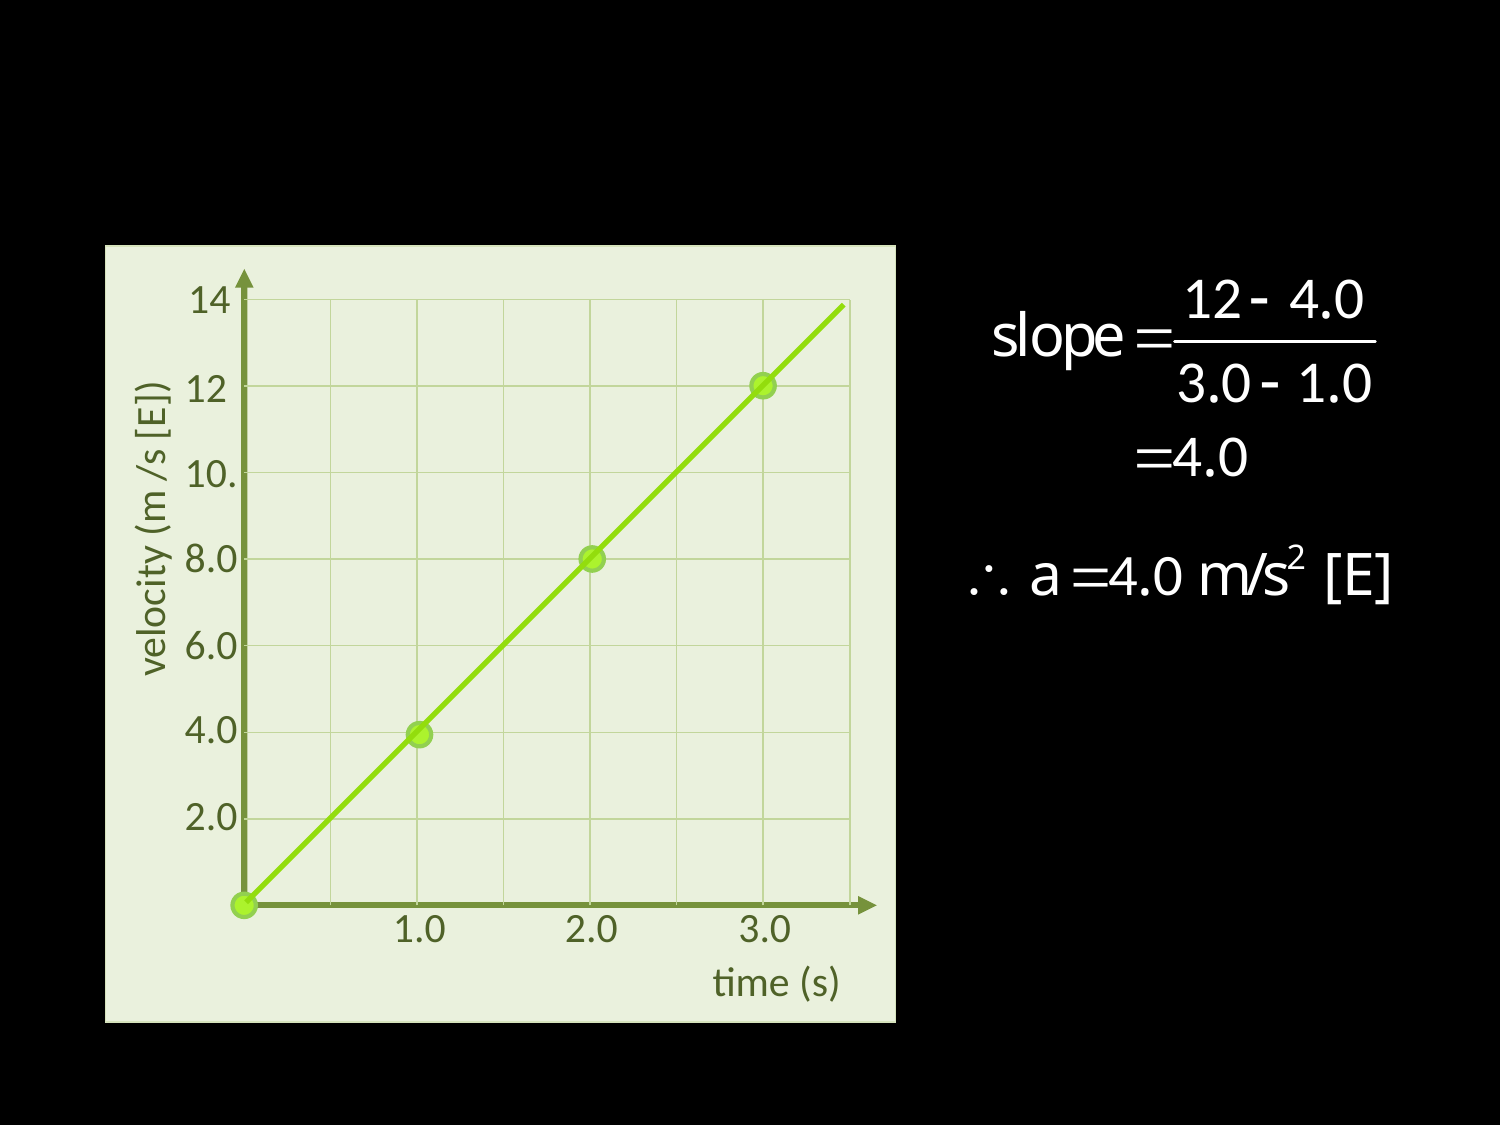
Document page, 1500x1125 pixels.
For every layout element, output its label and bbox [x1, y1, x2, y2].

text_box [105, 245, 900, 1023]
text_box [245, 304, 844, 903]
text_box [984, 261, 1386, 490]
text_box [963, 531, 1400, 616]
